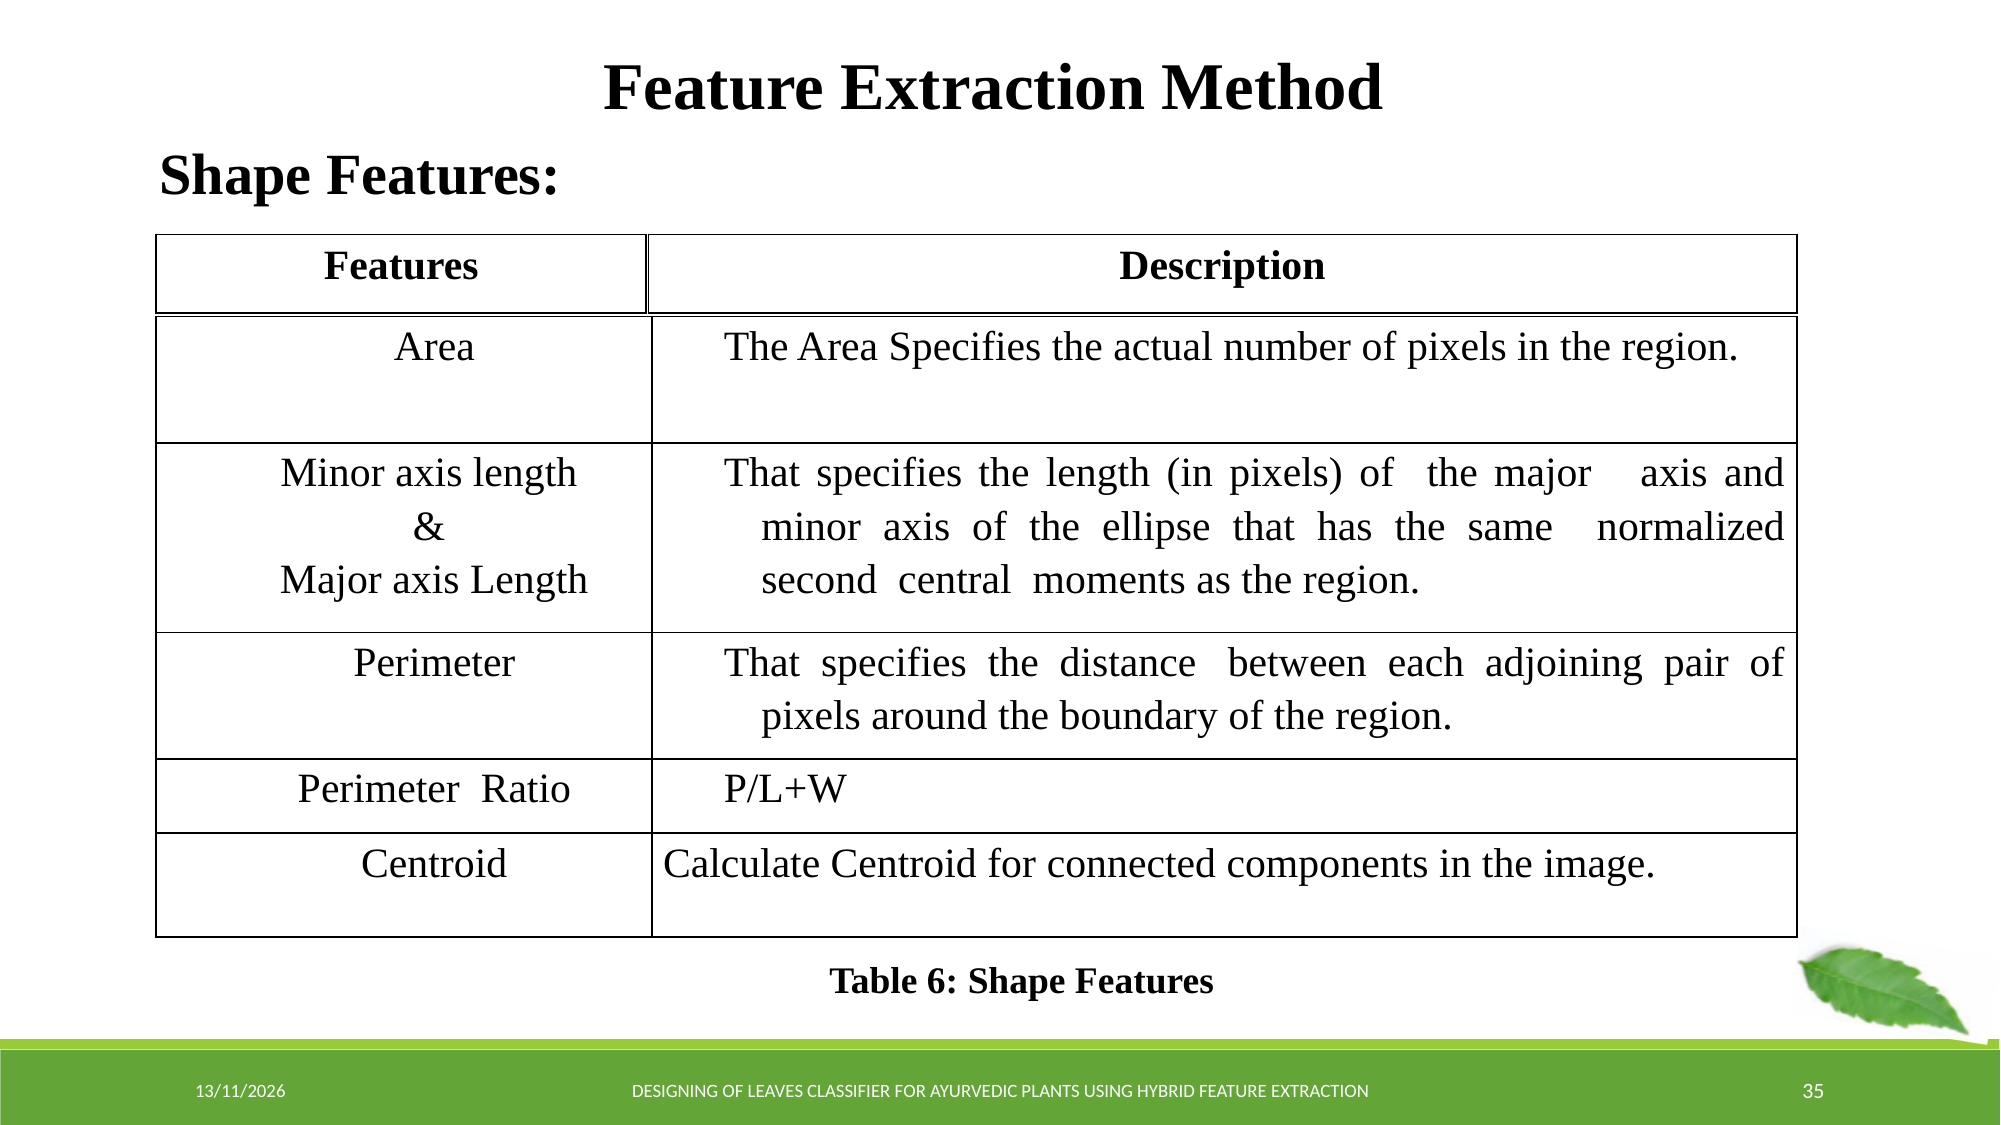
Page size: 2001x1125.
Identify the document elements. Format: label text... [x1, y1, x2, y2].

text_box [65, 222, 1176, 727]
table_cell That specifies the distance between each adjoining pair of pixels around the boundary of the region. [653, 633, 1796, 758]
table_header Area [157, 317, 651, 442]
table_cell Centroid [157, 834, 651, 936]
table_cell P/L+W [653, 760, 1796, 832]
picture [1788, 883, 2000, 1087]
table_cell Minor axis length & Major axis Length [157, 444, 651, 632]
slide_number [180, 1059, 586, 1120]
table_header Description [649, 235, 1796, 312]
text_box Shape Features: [144, 128, 684, 284]
footer DESIGNING OF LEAVES CLASSIFIER FOR AYURVEDIC PLANTS USING HYBRID FEATURE EXTRACTION [604, 1059, 1396, 1120]
table_cell Perimeter Ratio [157, 760, 651, 832]
table_cell Calculate Centroid for connected components in the image. [653, 834, 1796, 936]
table_cell Perimeter [157, 633, 651, 758]
text_box Feature Extraction Method [85, 35, 1903, 130]
slide_number 35 [1624, 1059, 1840, 1120]
table_header The Area Specifies the actual number of pixels in the region. [653, 317, 1796, 442]
table_header Features [157, 235, 645, 312]
text_box Table 6: Shape Features [814, 949, 1229, 1009]
table_cell That specifies the length (in pixels) of the major axis and minor axis of the ellipse that has the same normalized second central moments as the region. [653, 444, 1796, 632]
